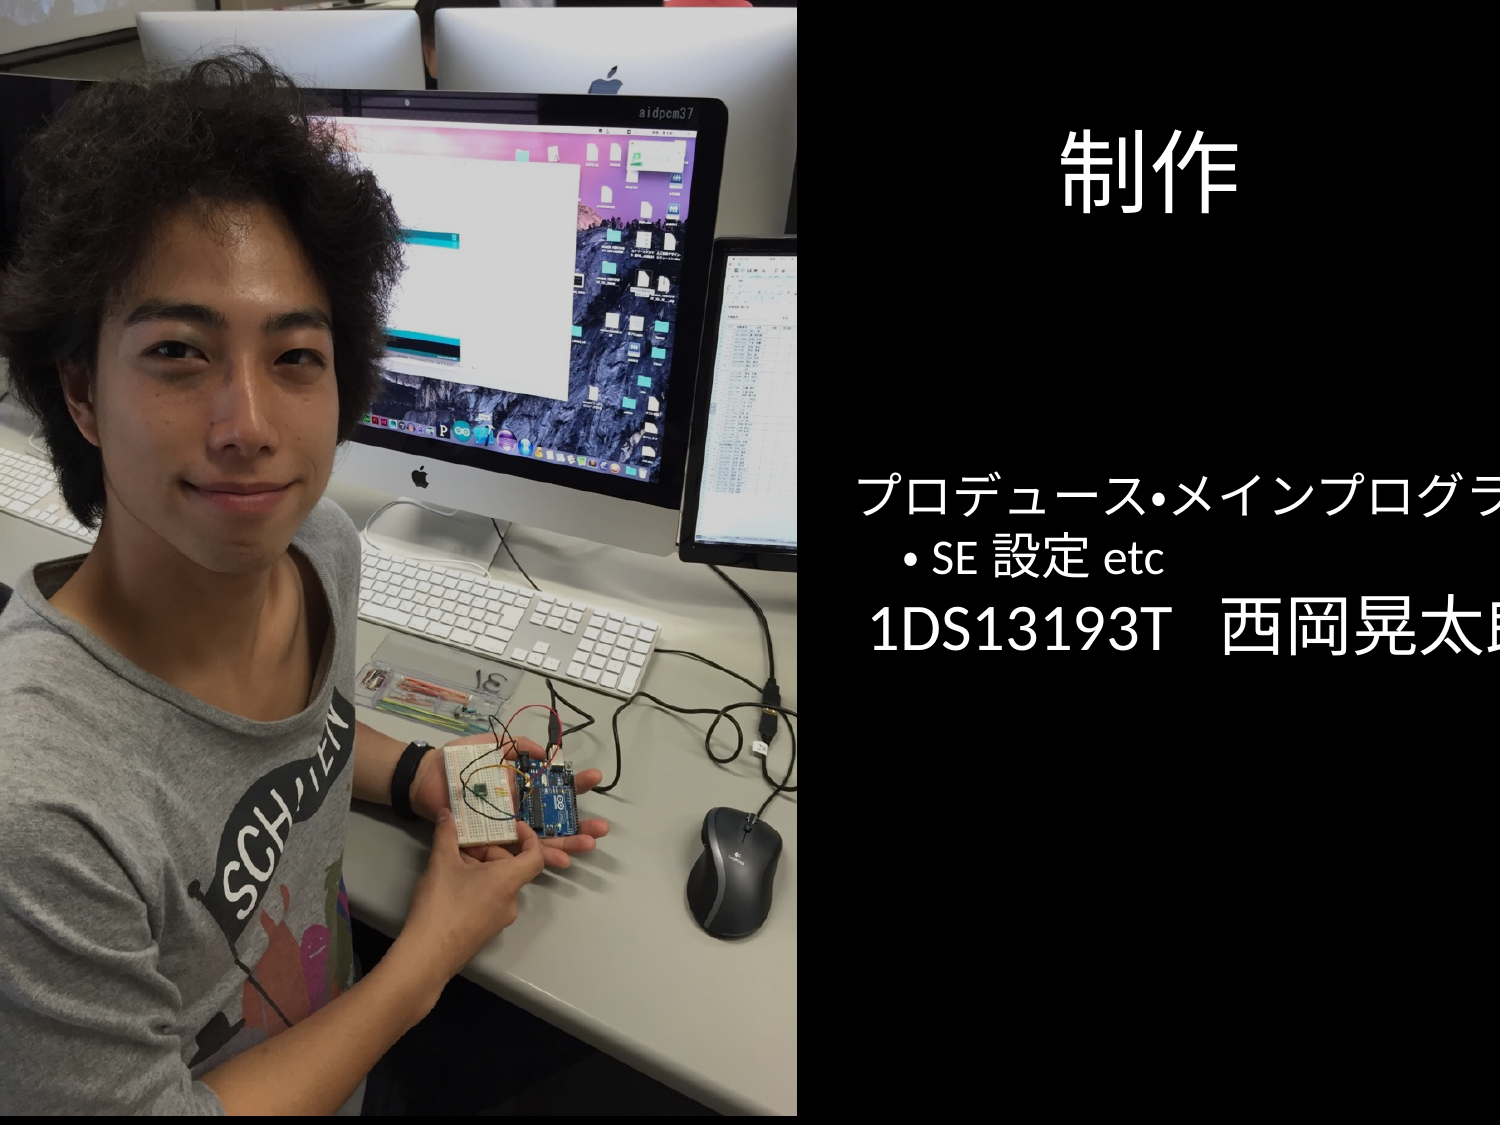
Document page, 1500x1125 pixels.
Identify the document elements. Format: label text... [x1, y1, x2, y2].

picture [0, 0, 797, 1116]
title 制作 [801, 76, 1500, 203]
list プロデュース・メインプログラム ・SE設定etc 1DS13193T 西岡晃太郎 [801, 203, 1500, 946]
